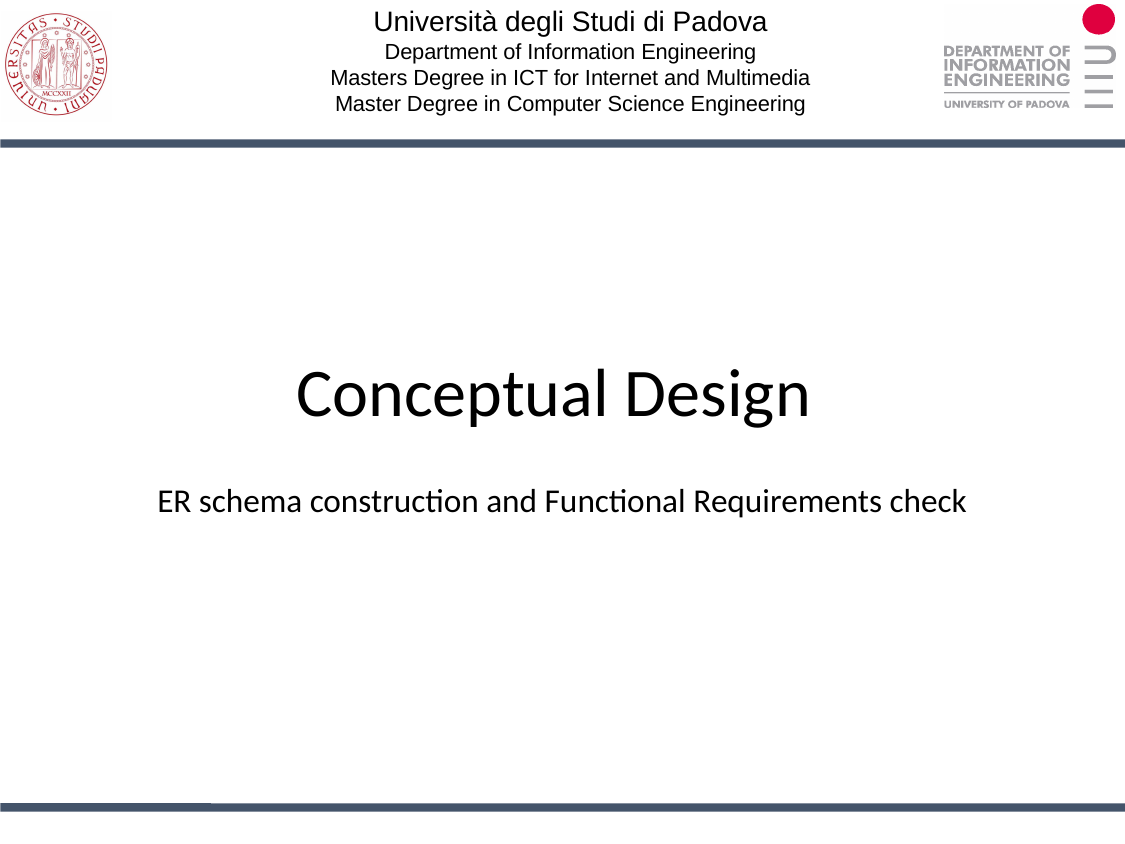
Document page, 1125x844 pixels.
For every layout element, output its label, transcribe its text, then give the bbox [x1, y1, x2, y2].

picture [944, 4, 1116, 108]
text_box Università degli Studi di Padova Department of Information Engineering Masters Degree in ICT for Internet and Multimedia Master Degree in Computer Science Engineering [156, 0, 985, 124]
text_box ER schema construction and Functional Requirements check [84, 468, 1041, 573]
text_box Conceptual Design [182, 342, 925, 447]
picture [0, 11, 112, 122]
